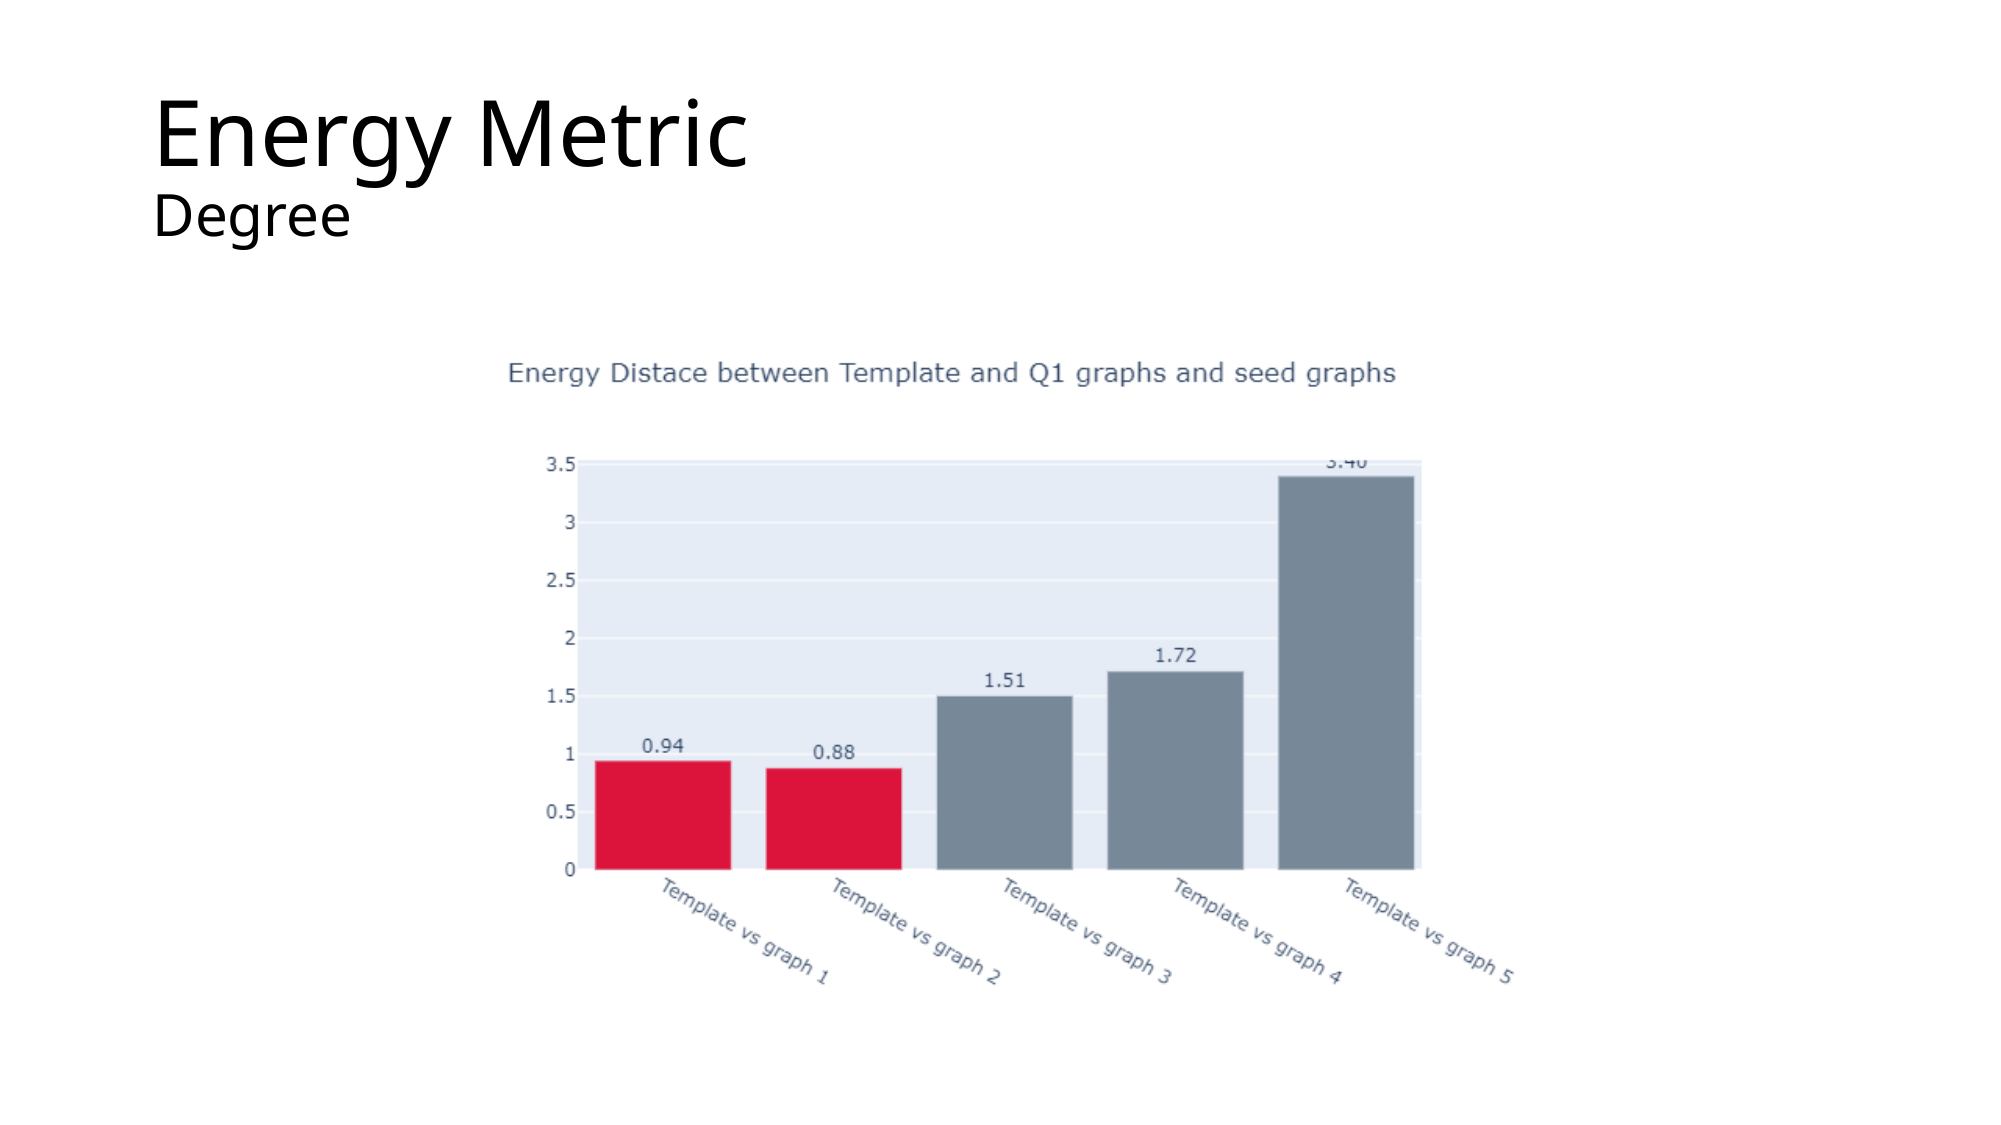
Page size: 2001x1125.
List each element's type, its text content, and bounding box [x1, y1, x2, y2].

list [453, 304, 1547, 1008]
title Energy Metric Degree [137, 59, 1863, 278]
